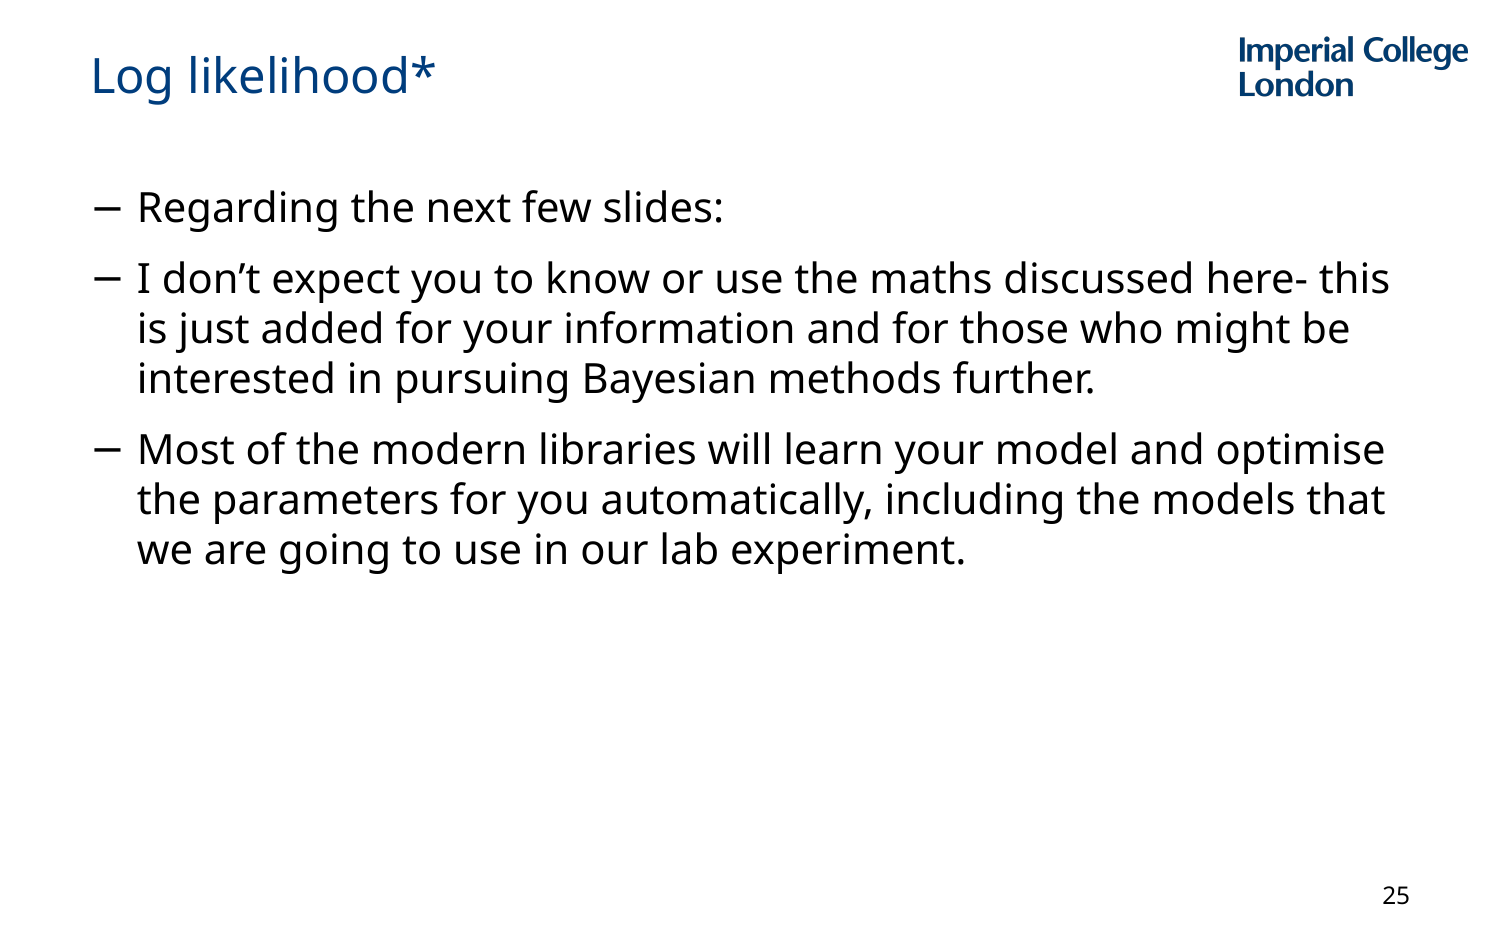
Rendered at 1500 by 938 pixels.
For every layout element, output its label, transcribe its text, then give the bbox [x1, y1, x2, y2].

picture [1425, 18, 1486, 114]
list Regarding the next few slides: I don’t expect you to know or use the maths discussed here- this is just added for your information and for those who might be interested in pursuing Bayesian methods further. Most of the modern libraries will learn your model and optimise the parameters for you automatically, including the models that we are going to use in our lab experiment. [75, 173, 1425, 853]
title Log likelihood* [75, 0, 1425, 153]
slide_number 25 [1074, 872, 1426, 920]
